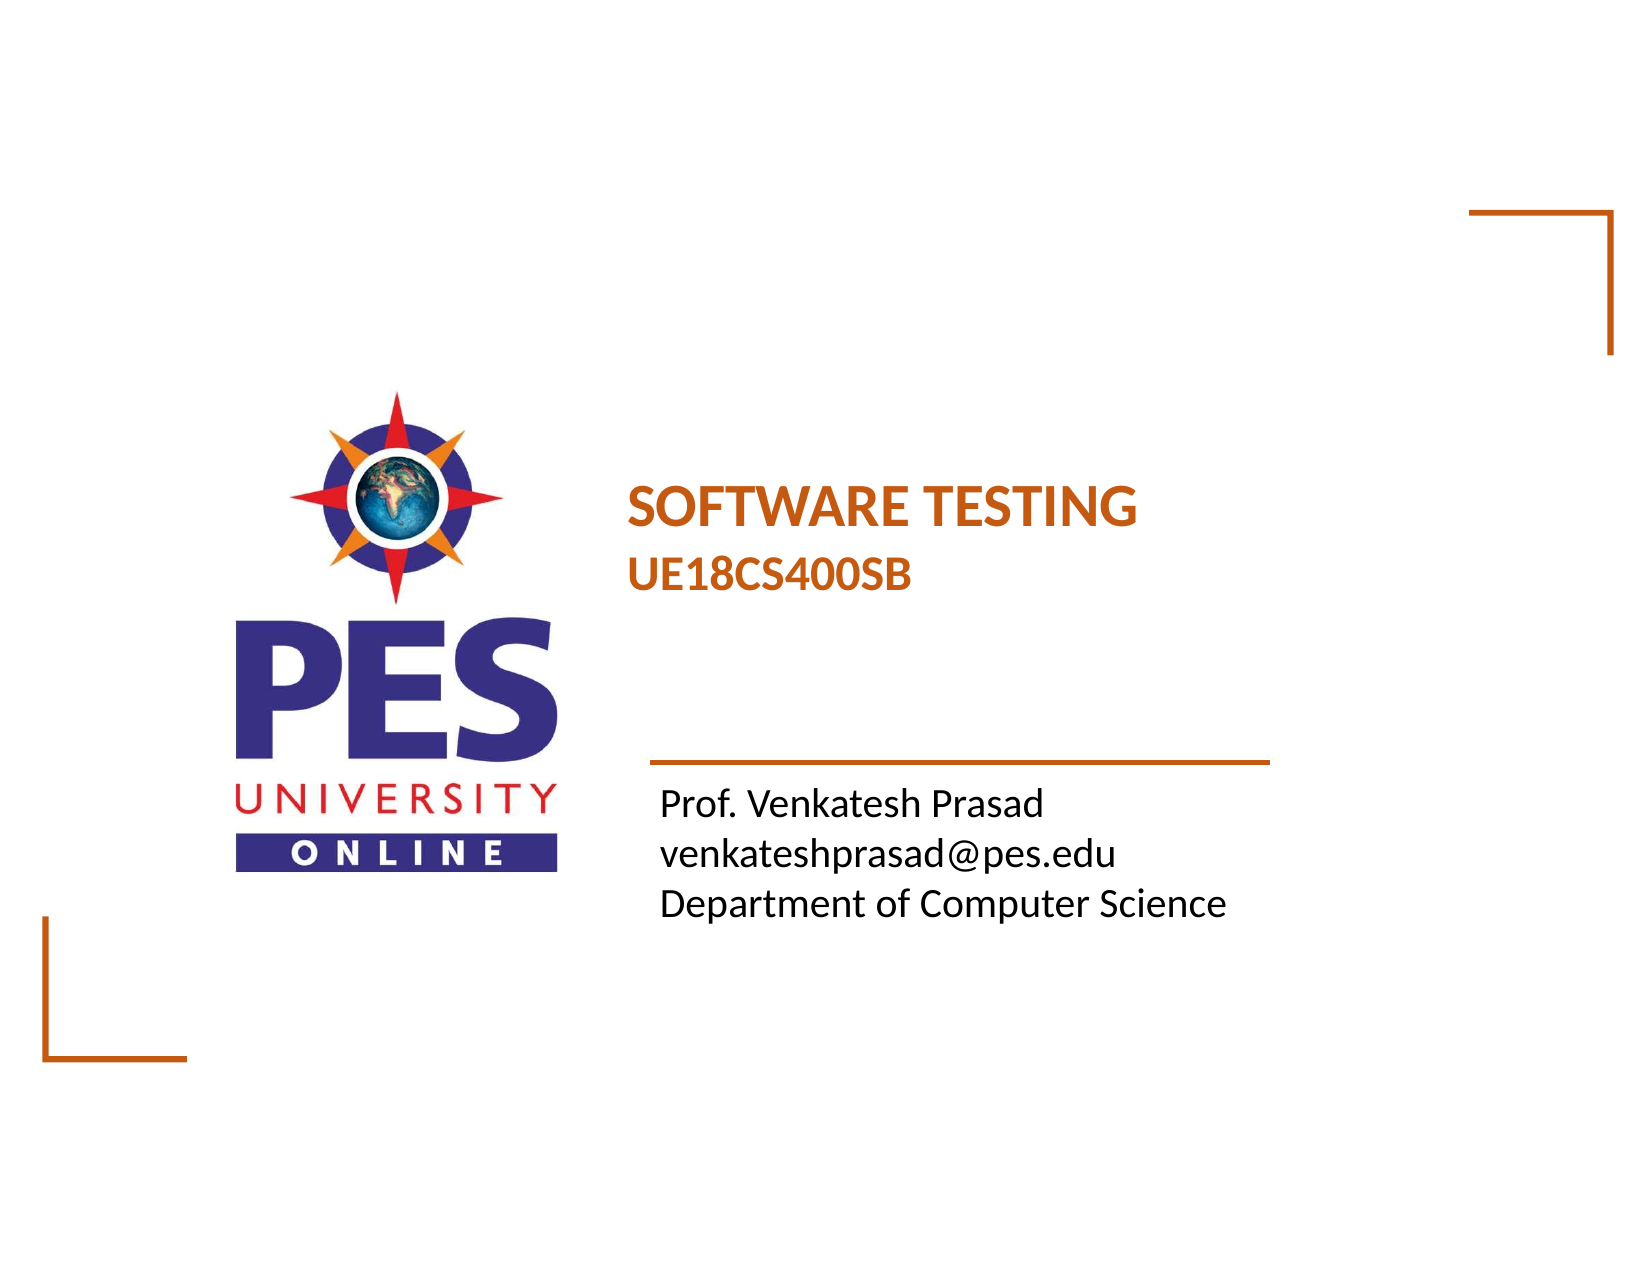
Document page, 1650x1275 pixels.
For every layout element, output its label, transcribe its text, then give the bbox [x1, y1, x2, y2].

title SOFTWARE TESTING UE18CS400SB [624, 462, 1363, 679]
text_box Prof. Venkatesh Prasad venkateshprasad@pes.edu Department of Computer Science [657, 772, 1503, 926]
text_box [42, 916, 187, 1063]
text_box [1469, 209, 1614, 356]
text_box [234, 390, 558, 873]
